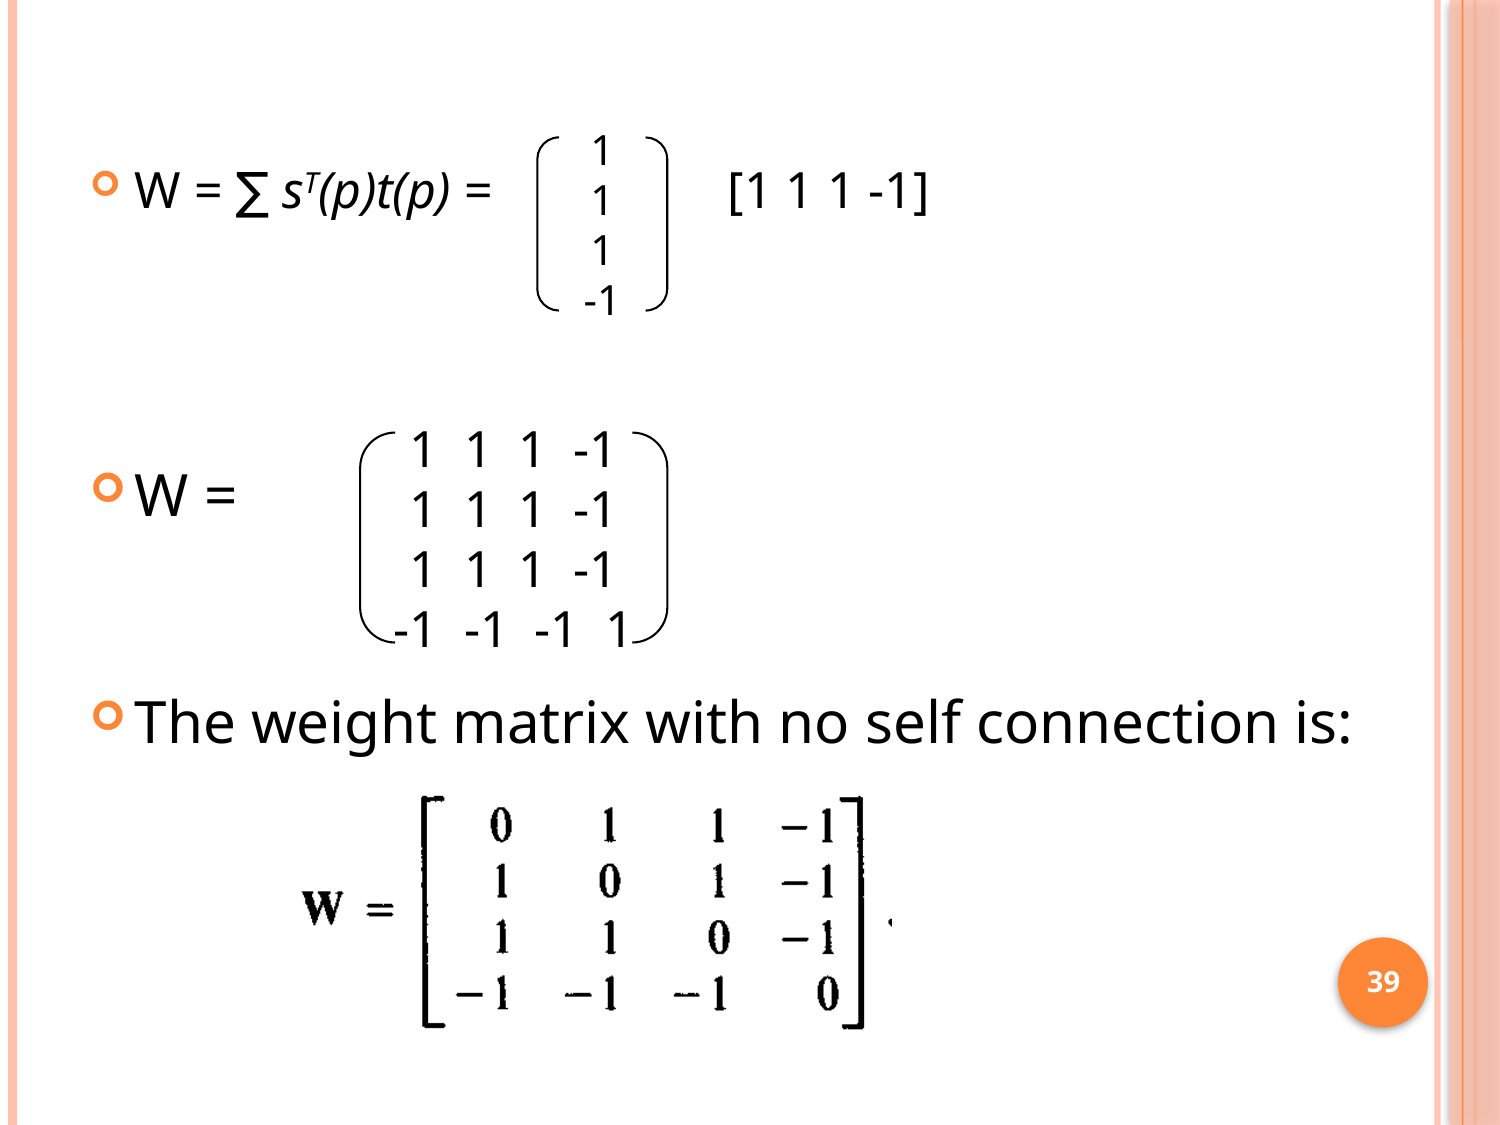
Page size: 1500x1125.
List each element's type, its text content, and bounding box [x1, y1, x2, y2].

picture [288, 786, 893, 1048]
text_box 1 1 1 -1 1 1 1 -1 1 1 1 -1 -1 -1 -1 1 [359, 431, 669, 644]
slide_number 39 [1333, 940, 1434, 1027]
text_box 1 1 1 -1 [536, 136, 669, 312]
list W = ∑ sT(p)t(p) = [1 1 1 -1] W = The weight matrix with no self connection is: [75, 78, 1425, 1059]
